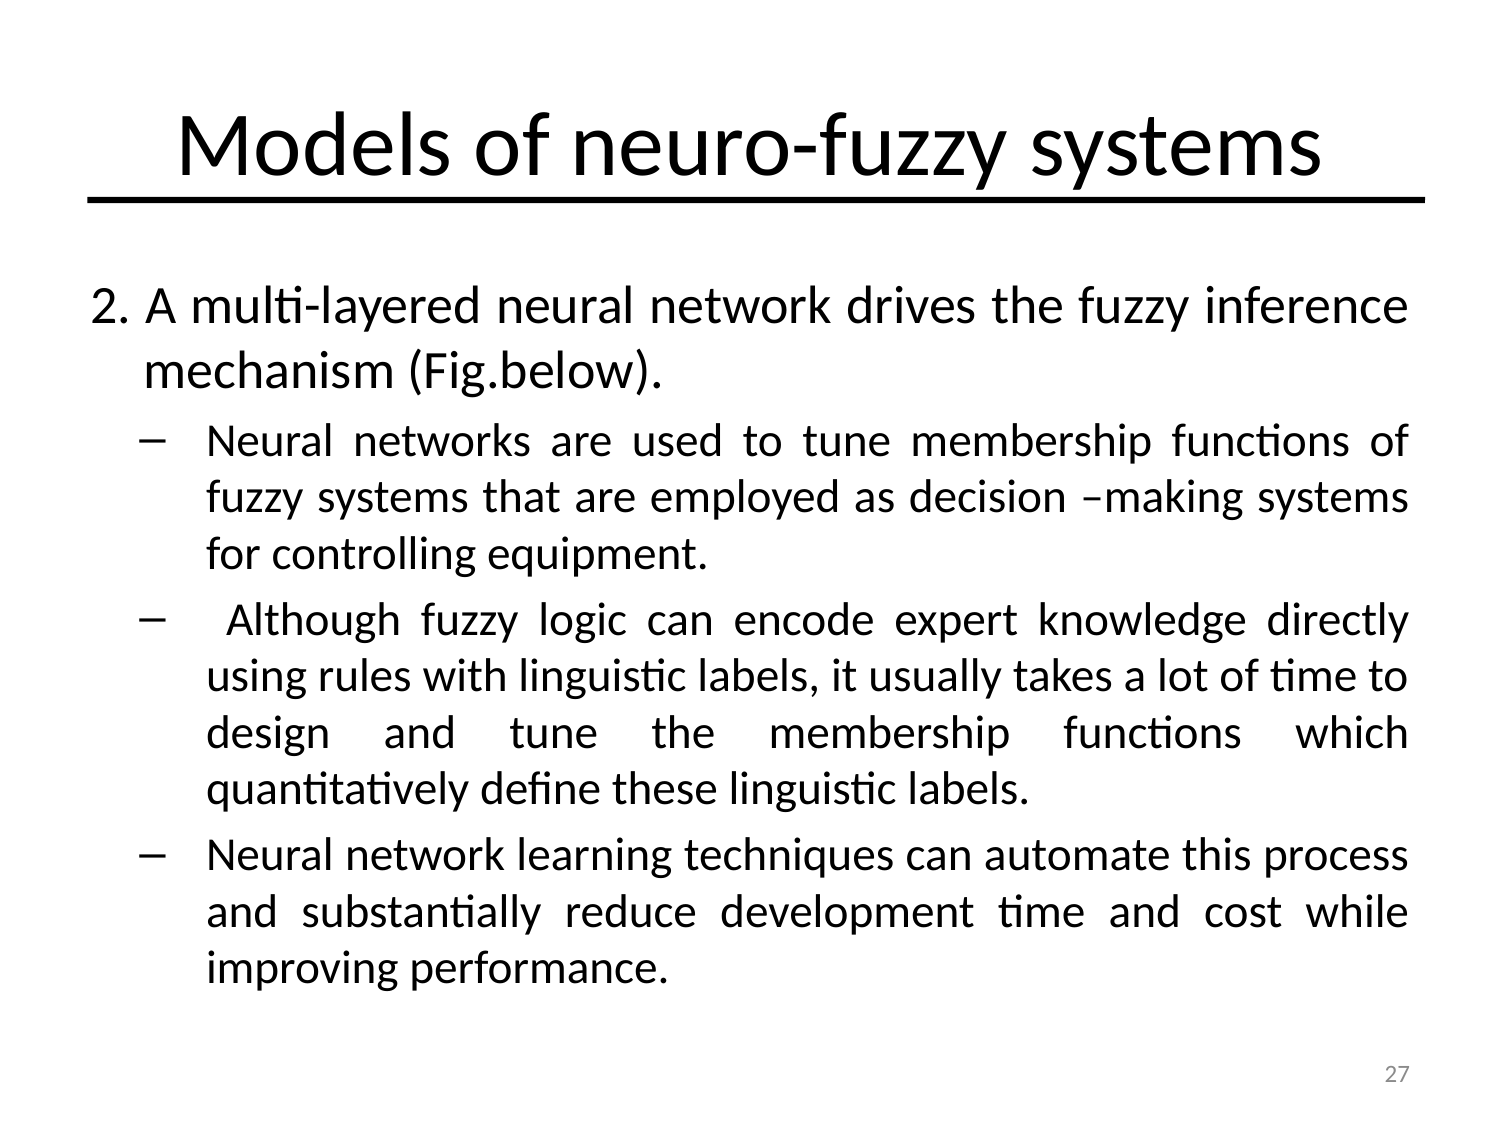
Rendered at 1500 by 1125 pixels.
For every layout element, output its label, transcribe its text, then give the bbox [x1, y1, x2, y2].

list 2. A multi-layered neural network drives the fuzzy inference mechanism (Fig.below). Neural networks are used to tune membership functions of fuzzy systems that are employed as decision –making systems for controlling equipment. Although fuzzy logic can encode expert knowledge directly using rules with linguistic labels, it usually takes a lot of time to design and tune the membership functions which quantitatively define these linguistic labels. Neural network learning techniques can automate this process and substantially reduce development time and cost while improving performance. [75, 262, 1425, 1005]
title Models of neuro-fuzzy systems [75, 45, 1425, 233]
slide_number 27 [1074, 1042, 1425, 1103]
